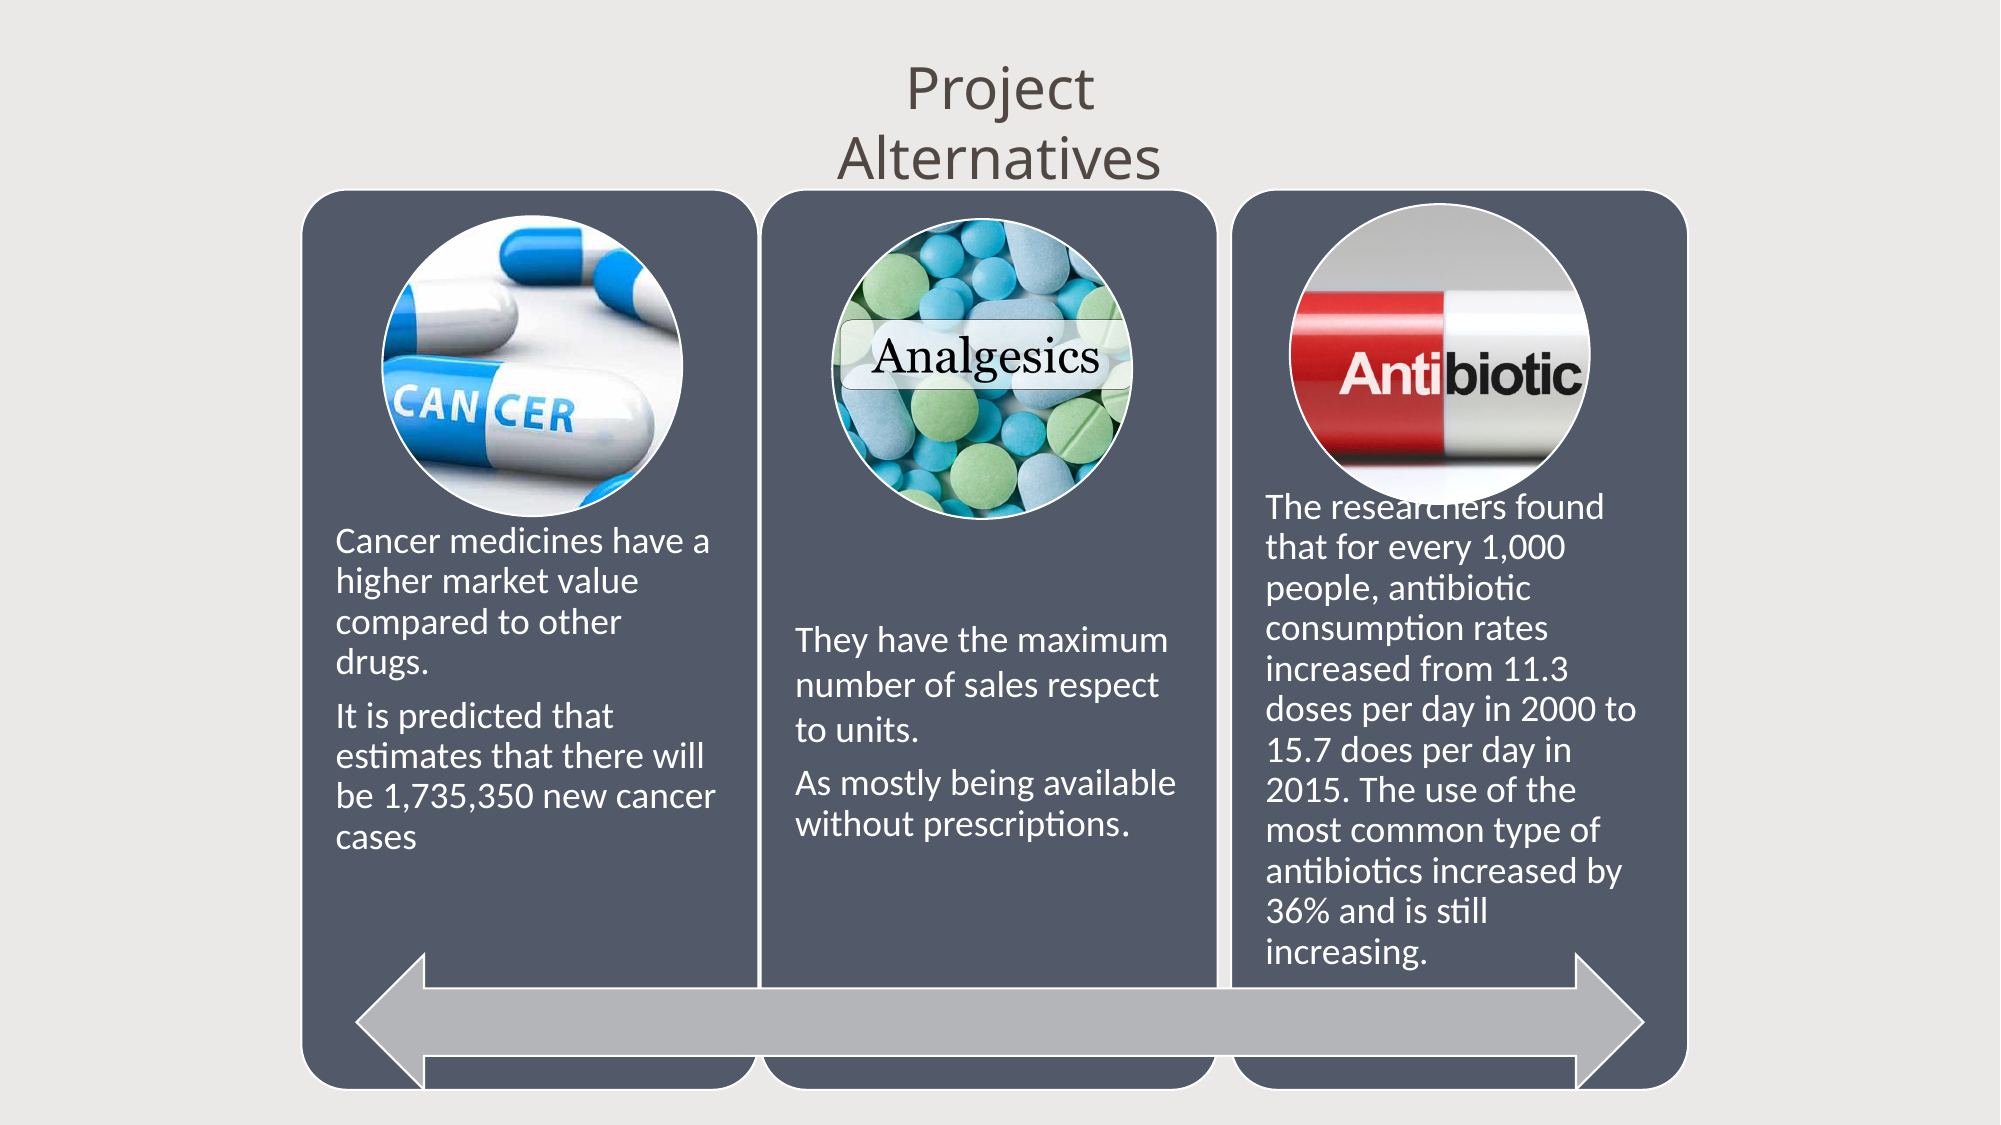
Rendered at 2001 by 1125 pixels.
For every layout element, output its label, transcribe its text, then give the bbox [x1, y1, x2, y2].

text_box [300, 189, 1700, 1090]
text_box Project Alternatives [747, 44, 1253, 189]
